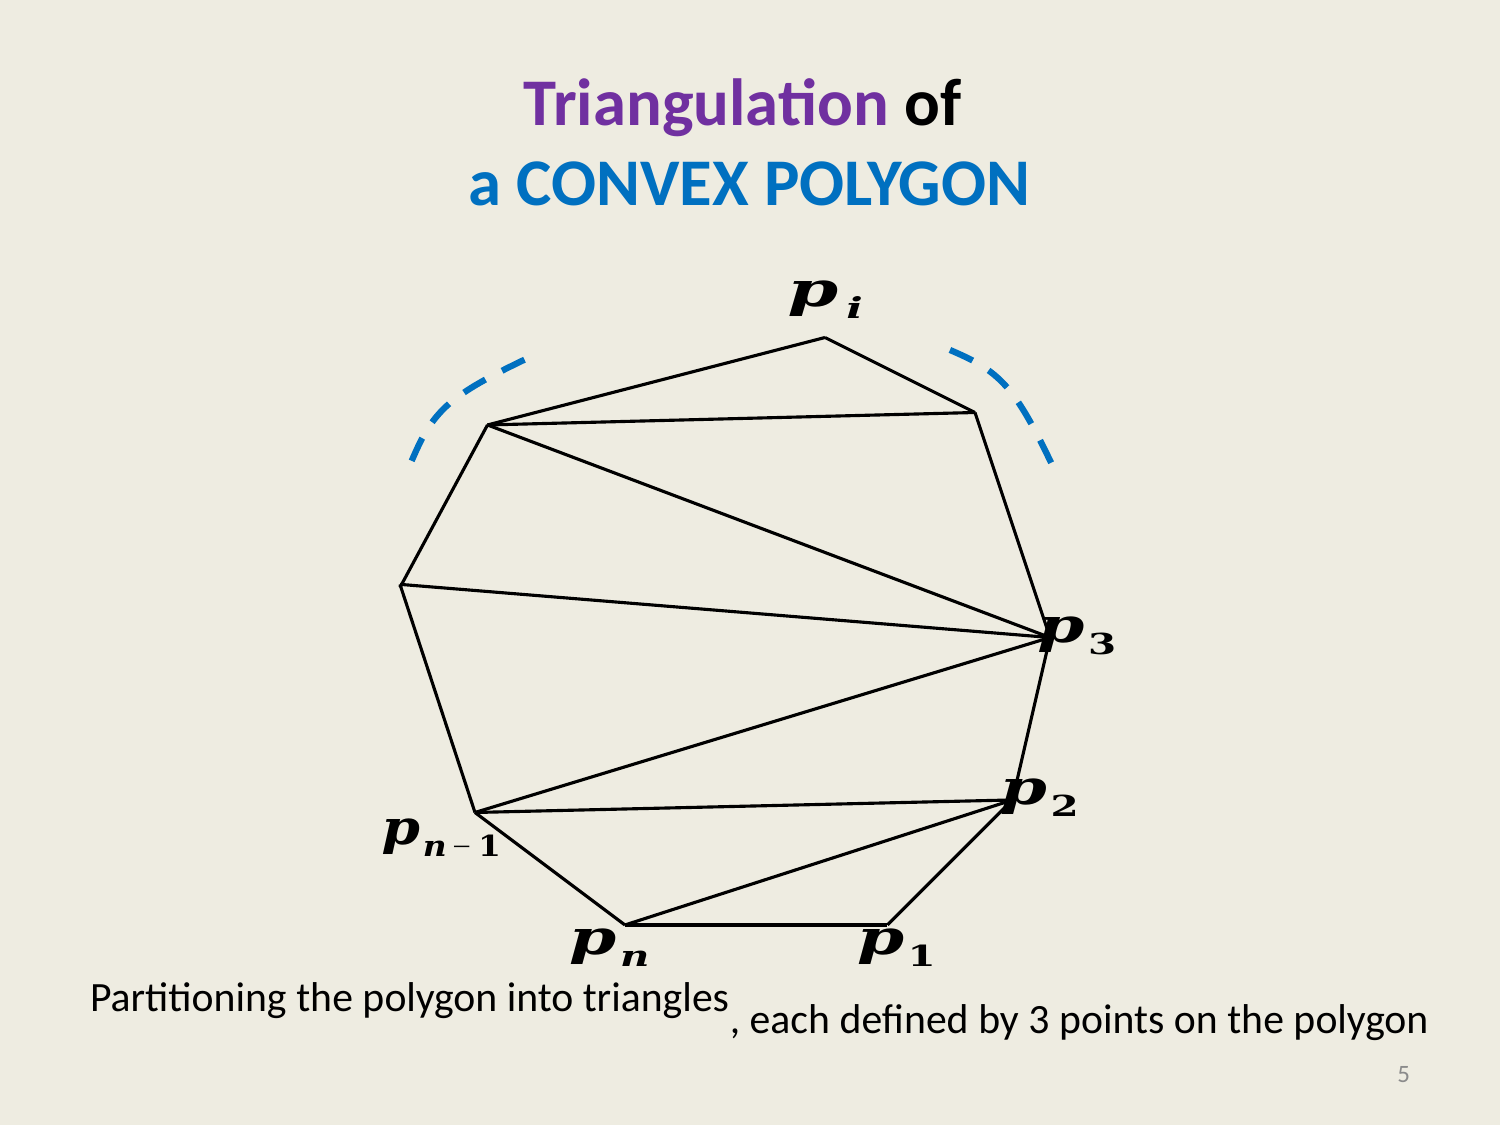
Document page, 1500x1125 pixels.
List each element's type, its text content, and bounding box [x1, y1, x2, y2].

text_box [399, 412, 1051, 926]
list Partitioning the polygon into triangles [75, 262, 1463, 1005]
title Triangulation of a CONVEX POLYGON [75, 45, 1425, 233]
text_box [381, 264, 1119, 974]
text_box , each defined by 3 points on the polygon [715, 984, 1445, 1050]
slide_number 5 [1074, 1050, 1425, 1103]
